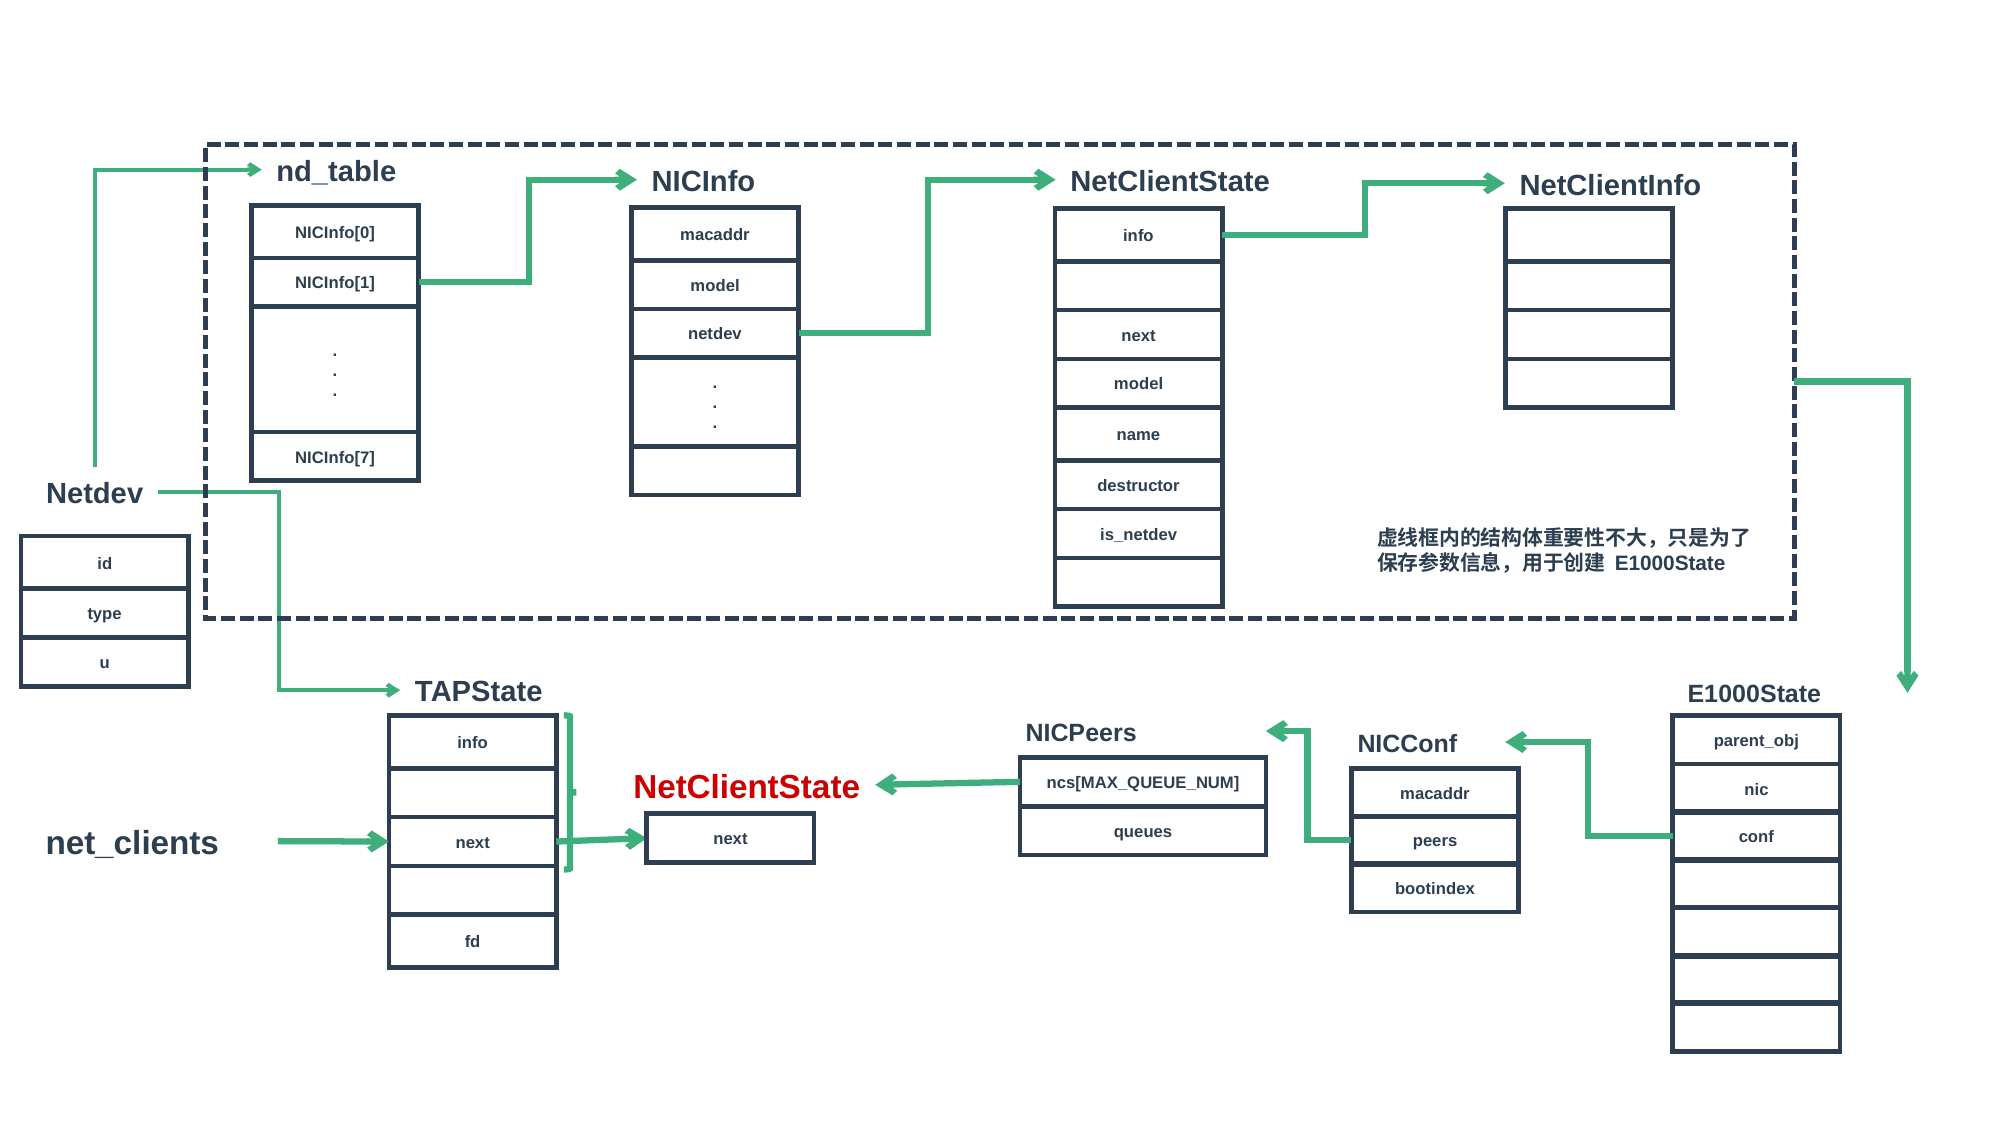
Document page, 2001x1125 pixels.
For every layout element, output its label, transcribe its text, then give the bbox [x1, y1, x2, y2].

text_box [1505, 742, 1673, 836]
text_box net_clients [30, 813, 278, 869]
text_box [556, 838, 647, 842]
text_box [1222, 183, 1487, 236]
text_box [388, 865, 557, 914]
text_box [24, 240, 322, 397]
text_box [388, 767, 557, 816]
text_box NetClientState [618, 757, 876, 813]
text_box [563, 845, 571, 870]
text_box [563, 714, 577, 838]
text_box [251, 144, 422, 481]
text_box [168, 492, 389, 691]
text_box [1010, 708, 1267, 856]
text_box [20, 467, 189, 687]
text_box [205, 144, 1795, 619]
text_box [1794, 381, 1908, 694]
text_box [1672, 670, 1908, 1052]
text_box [1342, 719, 1519, 913]
text_box fd [388, 914, 557, 968]
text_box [798, 180, 1035, 334]
text_box TAPState [400, 665, 558, 716]
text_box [1265, 731, 1352, 841]
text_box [628, 154, 799, 495]
text_box next [646, 813, 815, 864]
text_box info [388, 715, 557, 767]
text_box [418, 180, 629, 283]
text_box next [388, 816, 557, 865]
text_box 虚线框内的结构体重要性不大，只是为了 保存参数信息，用于创建 E1000State [1362, 517, 1766, 583]
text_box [900, 781, 1021, 786]
